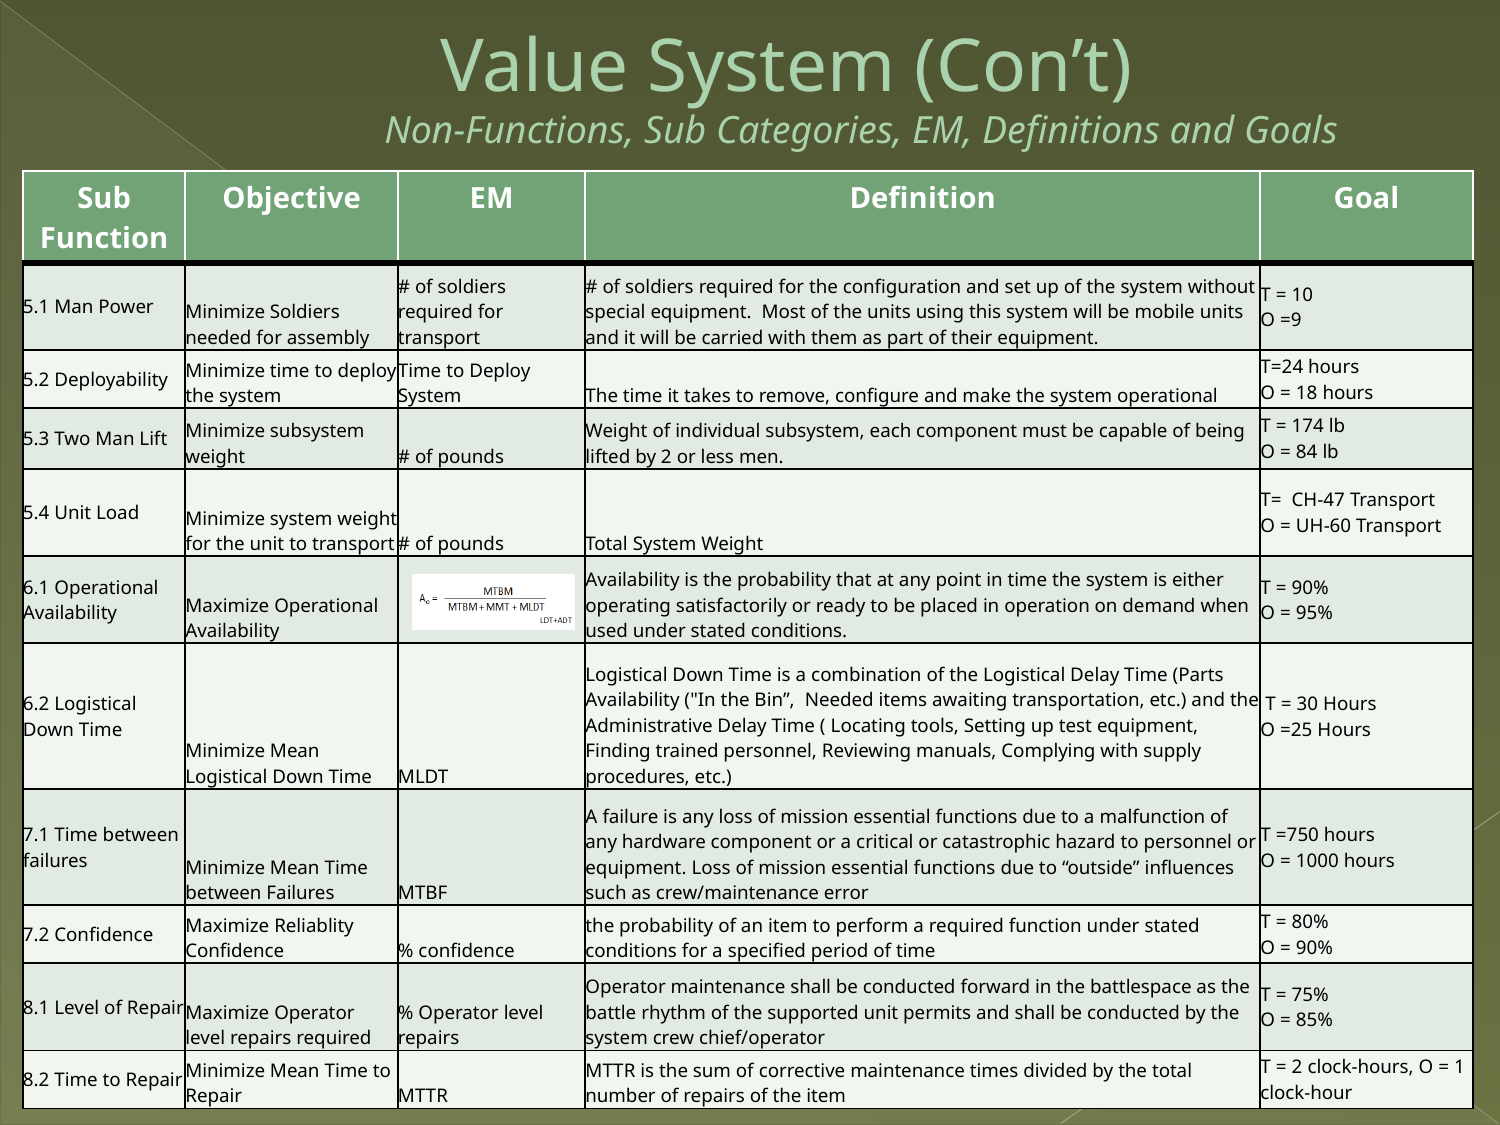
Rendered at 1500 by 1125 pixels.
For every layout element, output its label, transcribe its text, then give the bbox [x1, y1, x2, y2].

table_cell T = 80% O = 90% [1261, 906, 1472, 962]
table_cell Maximize Operational Availability [186, 557, 397, 642]
table_cell MTBF [399, 790, 584, 904]
table_cell Time to Deploy System [399, 351, 584, 407]
table_cell 5.1 Man Power [24, 266, 184, 349]
table_header EM [399, 188, 584, 260]
table_cell % confidence [399, 906, 584, 962]
table_cell Minimize Mean Logistical Down Time [186, 644, 397, 788]
table_header Goal [1261, 188, 1472, 260]
table_cell The time it takes to remove, configure and make the system operational [586, 351, 1259, 407]
table_header Sub Function [24, 188, 184, 260]
table_cell [399, 557, 584, 642]
table_cell 8.2 Time to Repair [24, 1051, 184, 1108]
table_cell Operator maintenance shall be conducted forward in the battlespace as the battle rhythm of the supported unit permits and shall be conducted by the system crew chief/operator [586, 964, 1259, 1050]
table_cell T = 174 lb O = 84 lb [1261, 409, 1472, 468]
table_cell T = 30 Hours O =25 Hours [1261, 644, 1472, 788]
table_cell Minimize system weight for the unit to transport [186, 470, 397, 555]
table_cell # of pounds [399, 409, 584, 468]
table_cell Minimize subsystem weight [186, 409, 397, 468]
table_cell Minimize Mean Time between Failures [186, 790, 397, 904]
table_cell T = 10 O =9 [1261, 266, 1472, 349]
table_cell T = 75% O = 85% [1261, 964, 1472, 1050]
table_cell A failure is any loss of mission essential functions due to a malfunction of any hardware component or a critical or catastrophic hazard to personnel or equipment. Loss of mission essential functions due to “outside” influences such as crew/maintenance error [586, 790, 1259, 904]
table_cell Total System Weight [586, 470, 1259, 555]
table_cell T= CH-47 Transport O = UH-60 Transport [1261, 470, 1472, 555]
table_cell T=24 hours O = 18 hours [1261, 351, 1472, 407]
table_cell 6.2 Logistical Down Time [24, 644, 184, 788]
table_cell MTTR is the sum of corrective maintenance times divided by the total number of repairs of the item [586, 1051, 1259, 1108]
table_cell T =750 hours O = 1000 hours [1261, 790, 1472, 904]
table_cell MTTR [399, 1051, 584, 1108]
table_cell MLDT [399, 644, 584, 788]
table_cell 5.3 Two Man Lift [24, 409, 184, 468]
table_cell T = 90% O = 95% [1261, 557, 1472, 642]
table_cell Minimize Soldiers needed for assembly [186, 266, 397, 349]
table_cell 6.1 Operational Availability [24, 557, 184, 642]
table_cell 5.2 Deployability [24, 351, 184, 407]
table_cell 8.1 Level of Repair [24, 964, 184, 1050]
picture [412, 574, 576, 630]
text_box 22 [1263, 1109, 1310, 1113]
table_cell Minimize time to deploy the system [186, 351, 397, 407]
table_cell 7.2 Confidence [24, 906, 184, 962]
table_cell 7.1 Time between failures [24, 790, 184, 904]
table_header Objective [186, 188, 397, 260]
table_cell Logistical Down Time is a combination of the Logistical Delay Time (Parts Availability ("In the Bin”, Needed items awaiting transportation, etc.) and the Administrative Delay Time ( Locating tools, Setting up test equipment, Finding trained personnel, Reviewing manuals, Complying with supply procedures, etc.) [586, 644, 1259, 788]
table_cell T = 2 clock-hours, O = 1 clock-hour [1261, 1051, 1472, 1108]
table_cell Maximize Operator level repairs required [186, 964, 397, 1050]
table_cell Minimize Mean Time to Repair [186, 1051, 397, 1108]
table_cell 5.4 Unit Load [24, 470, 184, 555]
table_cell the probability of an item to perform a required function under stated conditions for a specified period of time [586, 906, 1259, 962]
table_cell Availability is the probability that at any point in time the system is either operating satisfactorily or ready to be placed in operation on demand when used under stated conditions. [586, 557, 1259, 642]
title Value System (Con’t) Non-Functions, Sub Categories, EM, Definitions and Goals [0, 0, 1500, 188]
table_cell Maximize Reliablity Confidence [186, 906, 397, 962]
table_header Definition [586, 188, 1259, 260]
table_cell # of pounds [399, 470, 584, 555]
table_cell # of soldiers required for the configuration and set up of the system without special equipment. Most of the units using this system will be mobile units and it will be carried with them as part of their equipment. [586, 266, 1259, 349]
table_cell % Operator level repairs [399, 964, 584, 1050]
table_cell Weight of individual subsystem, each component must be capable of being lifted by 2 or less men. [586, 409, 1259, 468]
table_cell # of soldiers required for transport [399, 266, 584, 349]
text_box [1, 188, 1498, 1124]
